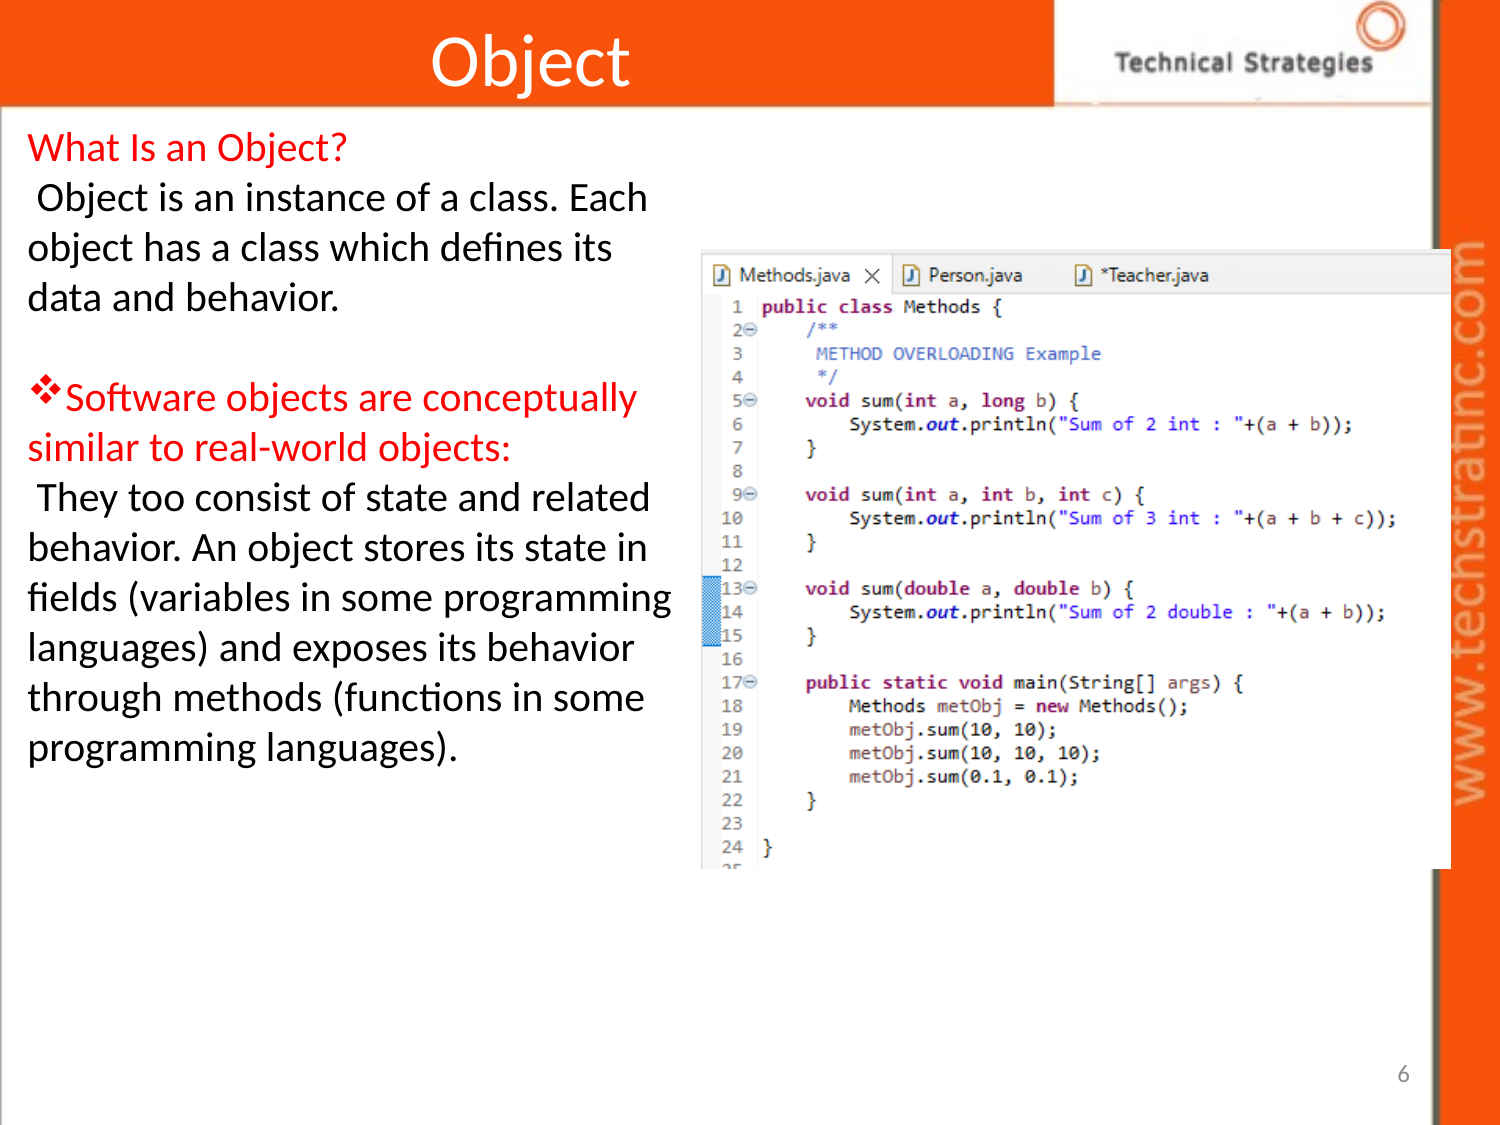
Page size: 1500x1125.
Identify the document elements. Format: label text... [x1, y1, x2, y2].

text_box What Is an Object? Object is an instance of a class. Each object has a class which defines its data and behavior. Software objects are conceptually similar to real-world objects: They too consist of state and related behavior. An object stores its state in fields (variables in some programming languages) and exposes its behavior through methods (functions in some programming languages). [12, 112, 700, 998]
title Object [12, 12, 1050, 100]
picture [0, 0, 1500, 1125]
slide_number 6 [1074, 1042, 1425, 1103]
